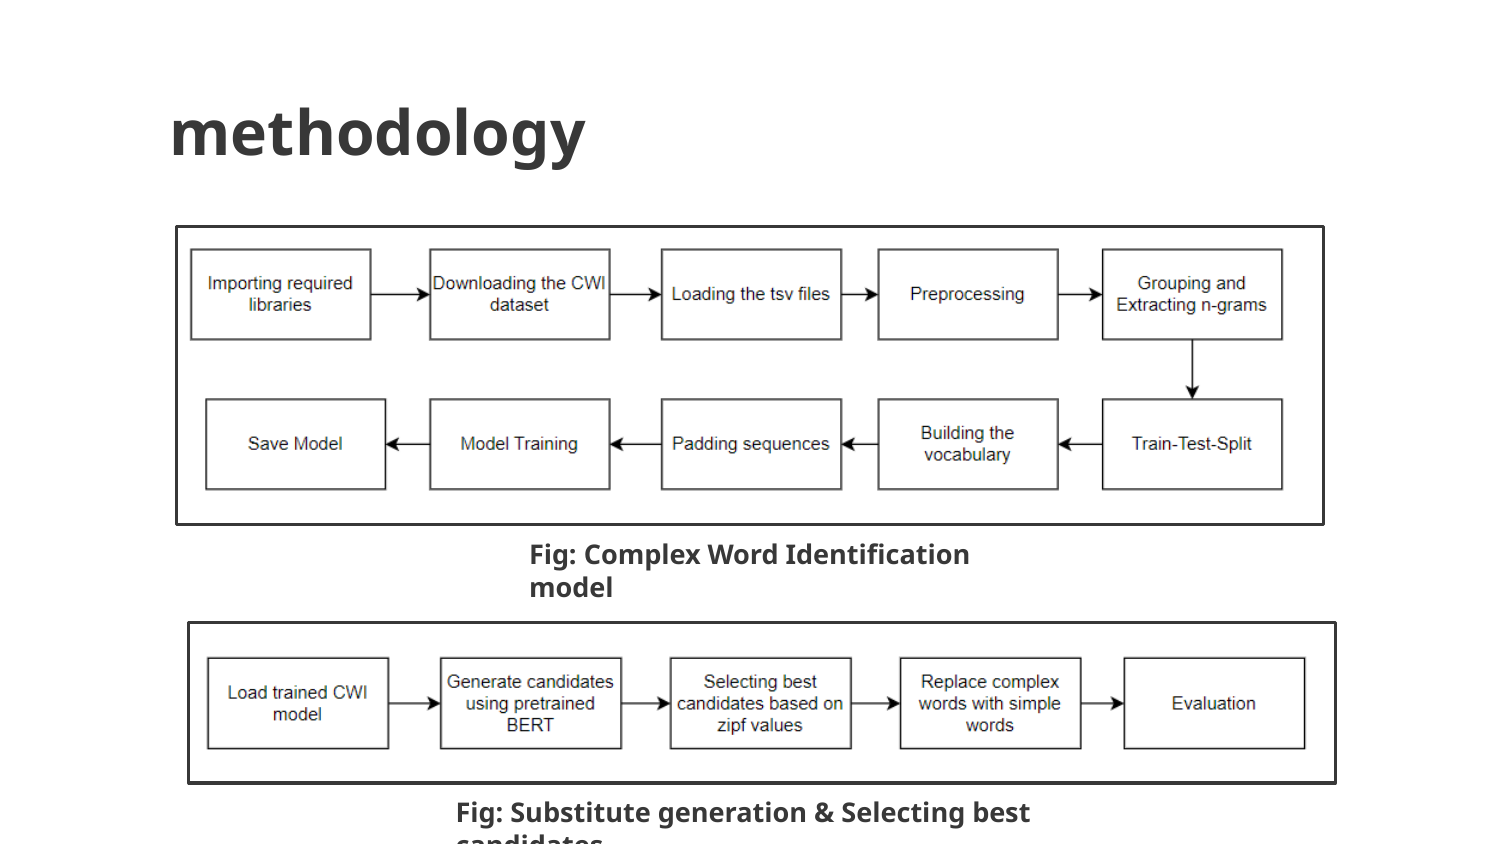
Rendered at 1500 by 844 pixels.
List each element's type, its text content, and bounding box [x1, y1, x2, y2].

picture [190, 623, 1335, 782]
title methodology [154, 87, 1101, 174]
text_box Fig: Complex Word Identification model [514, 530, 1011, 618]
picture [177, 227, 1322, 524]
text_box Fig: Substitute generation & Selecting best candidates [440, 790, 1109, 844]
